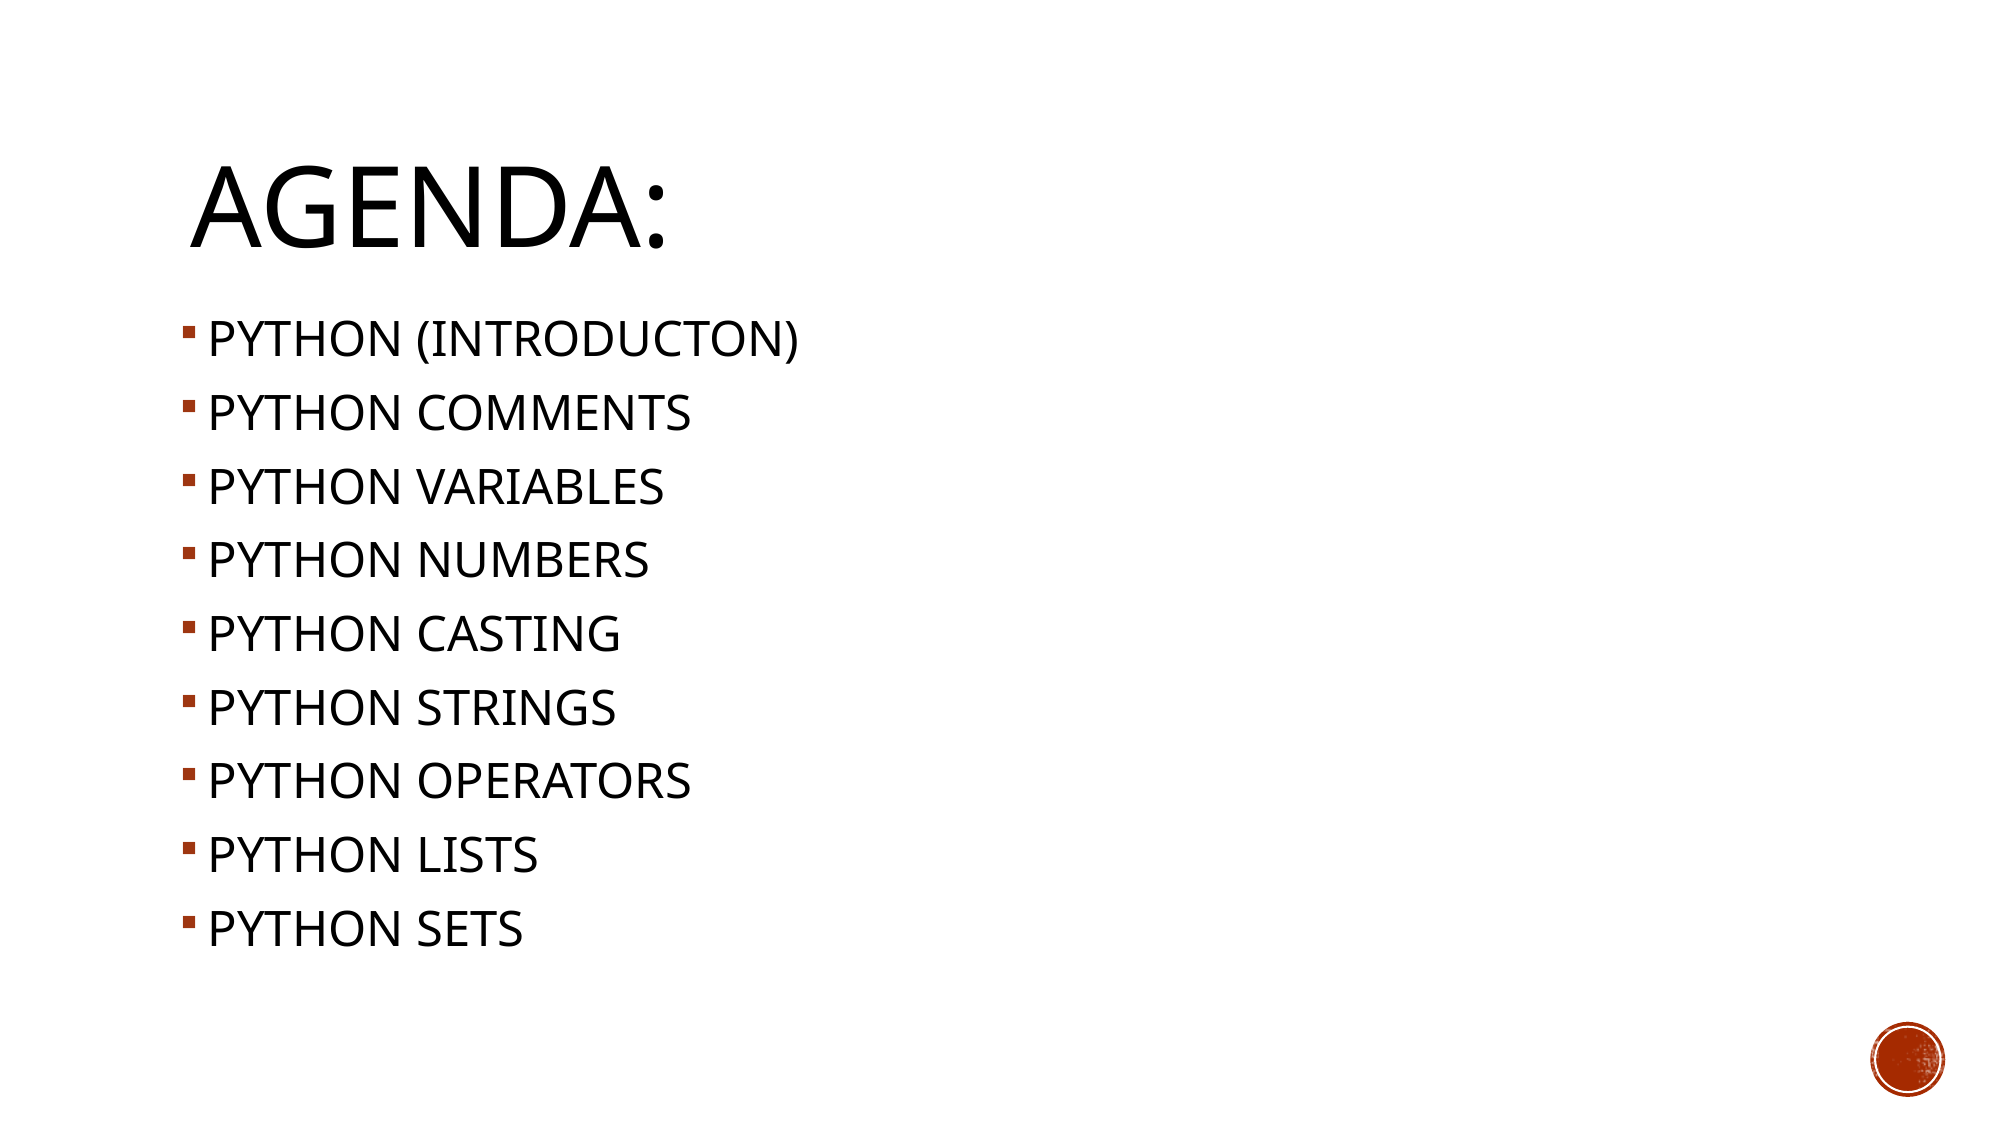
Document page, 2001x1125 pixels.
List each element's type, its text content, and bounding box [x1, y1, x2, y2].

list PYTHON (INTRODUCTON) PYTHON COMMENTS PYTHON VARIABLES PYTHON NUMBERS PYTHON CASTING PYTHON STRINGS PYTHON OPERATORS PYTHON LISTS PYTHON SETS [164, 307, 1815, 972]
title Agenda: [175, 79, 1826, 344]
